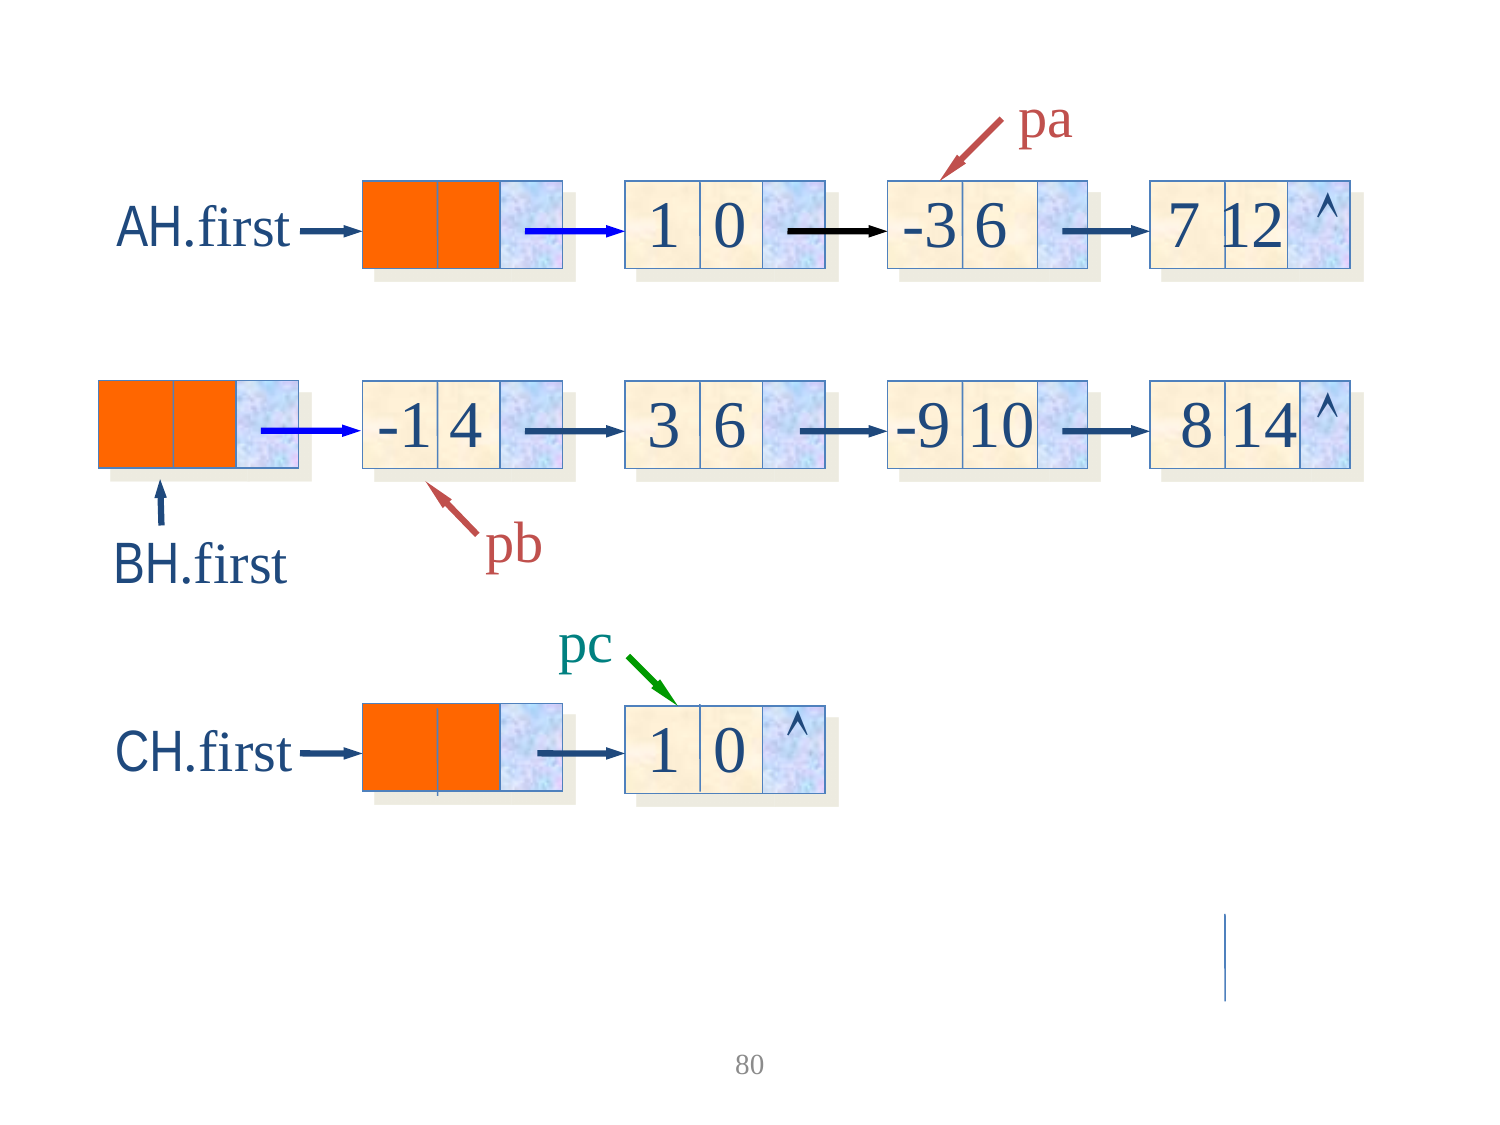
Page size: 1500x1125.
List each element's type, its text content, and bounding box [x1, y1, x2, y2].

slide_number 80 [512, 1025, 988, 1100]
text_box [96, 70, 1363, 1002]
